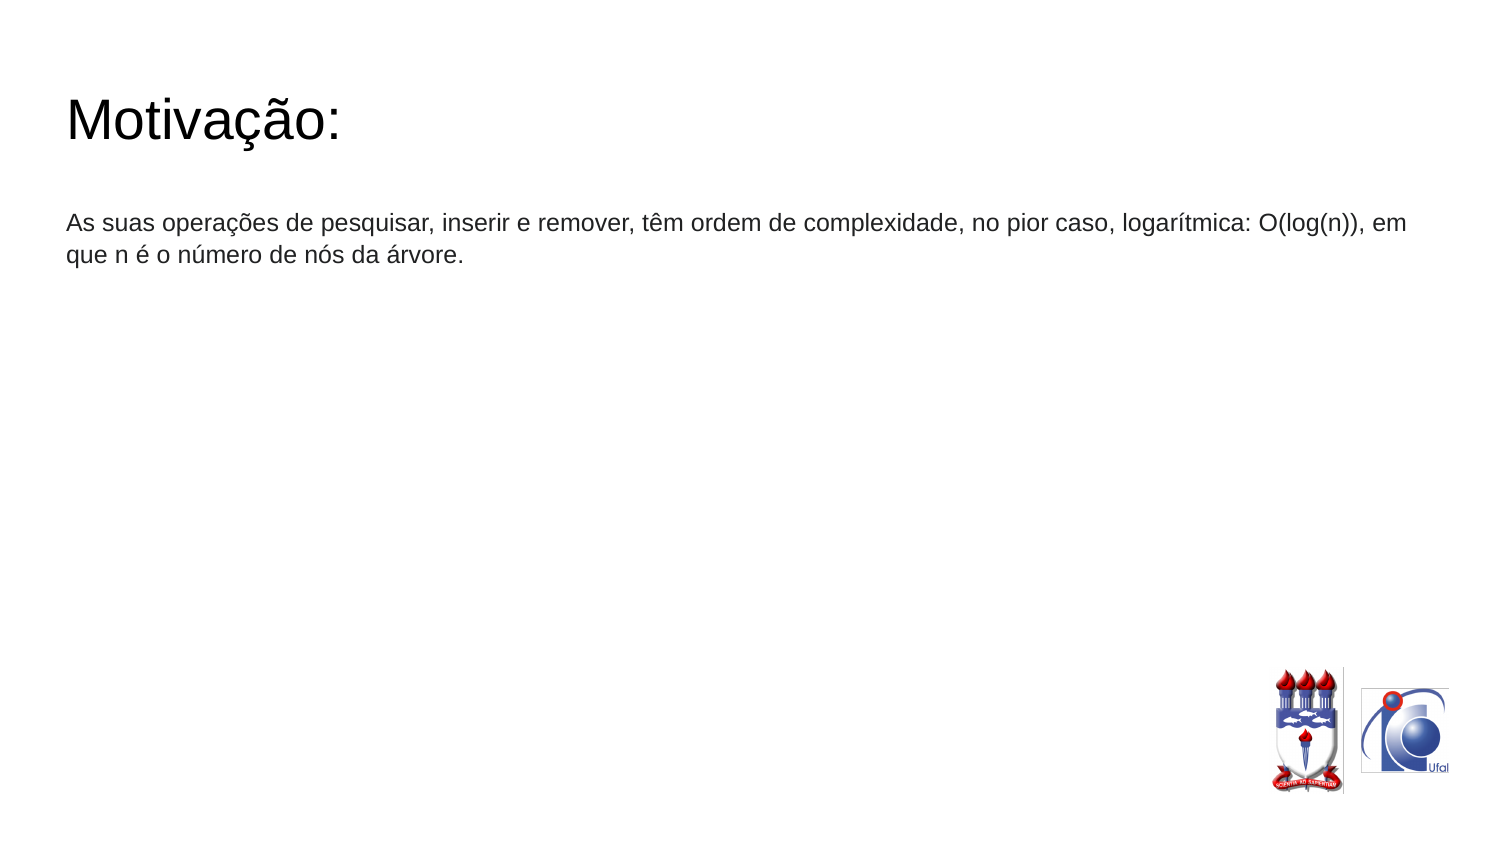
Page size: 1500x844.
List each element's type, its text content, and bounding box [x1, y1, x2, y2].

title Motivação: [51, 72, 1449, 167]
picture [1269, 667, 1450, 795]
list As suas operações de pesquisar, inserir e remover, têm ordem de complexidade, no pior caso, logarítmica: O(log(n)), em que n é o número de nós da árvore. [51, 189, 1449, 750]
